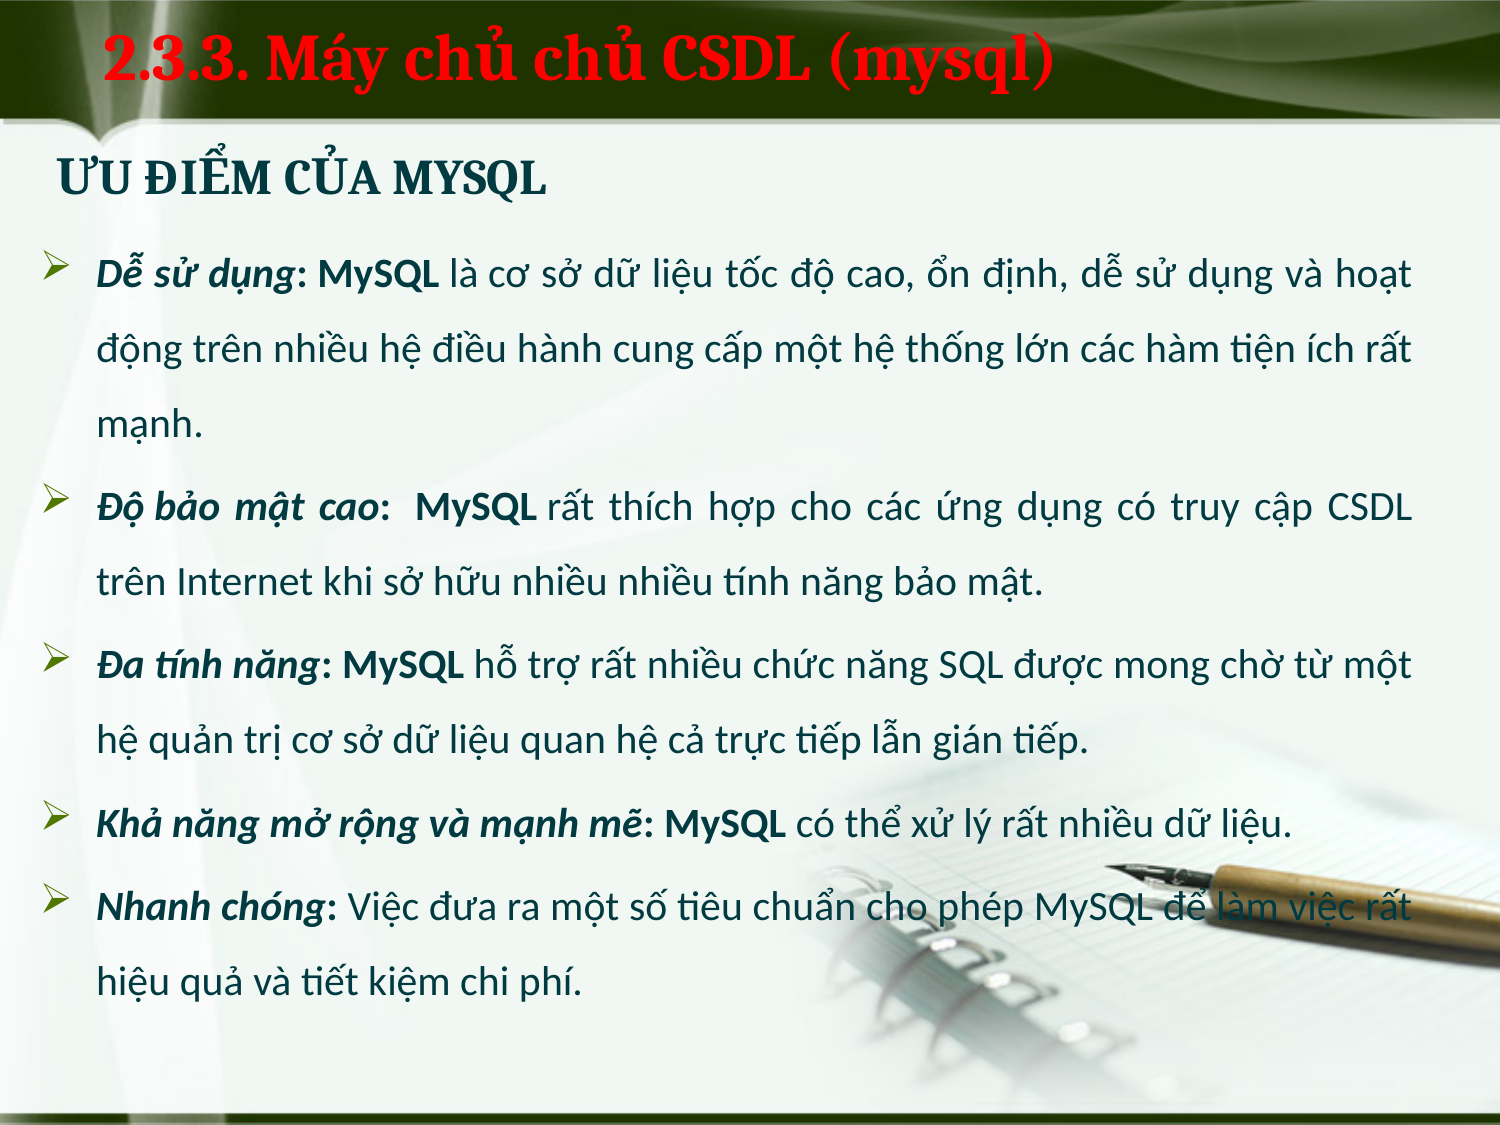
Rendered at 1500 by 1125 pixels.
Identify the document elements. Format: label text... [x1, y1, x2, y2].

list Dễ sử dụng: MySQL là cơ sở dữ liệu tốc độ cao, ổn định, dễ sử dụng và hoạt động trên nhiều hệ điều hành cung cấp một hệ thống lớn các hàm tiện ích rất mạnh. Độ bảo mật cao: MySQL rất thích hợp cho các ứng dụng có truy cập CSDL trên Internet khi sở hữu nhiều nhiều tính năng bảo mật. Đa tính năng: MySQL hỗ trợ rất nhiều chức năng SQL được mong chờ từ một hệ quản trị cơ sở dữ liệu quan hệ cả trực tiếp lẫn gián tiếp. Khả năng mở rộng và mạnh mẽ: MySQL có thể xử lý rất nhiều dữ liệu. Nhanh chóng: Việc đưa ra một số tiêu chuẩn cho phép MySQL để làm việc rất hiệu quả và tiết kiệm chi phí. [24, 881, 1428, 1012]
text_box Ưu điểm của mysql [41, 137, 627, 208]
picture [0, 0, 1500, 1125]
text_box 2.3.3. Máy chủ chủ CSDL (mysql) [88, 5, 1364, 102]
